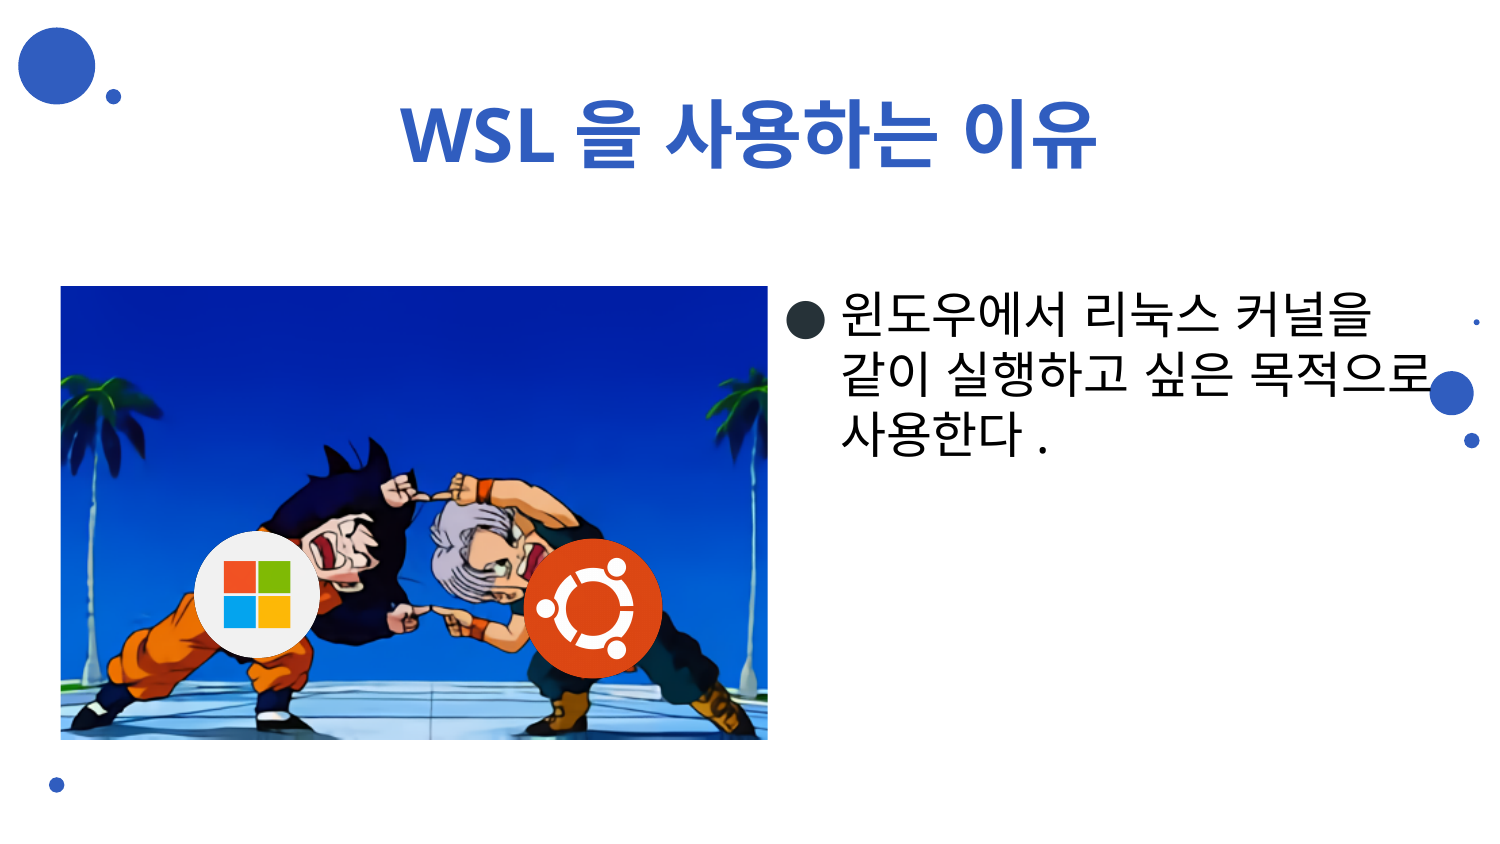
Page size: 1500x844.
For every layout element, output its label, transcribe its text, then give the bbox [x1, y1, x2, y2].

subtitle 윈도우에서 리눅스 커널을 같이 실행하고 싶은 목적으로 사용한다. [750, 268, 1454, 756]
picture [60, 286, 768, 741]
title WSL을 사용하는 이유 [112, 72, 1388, 167]
